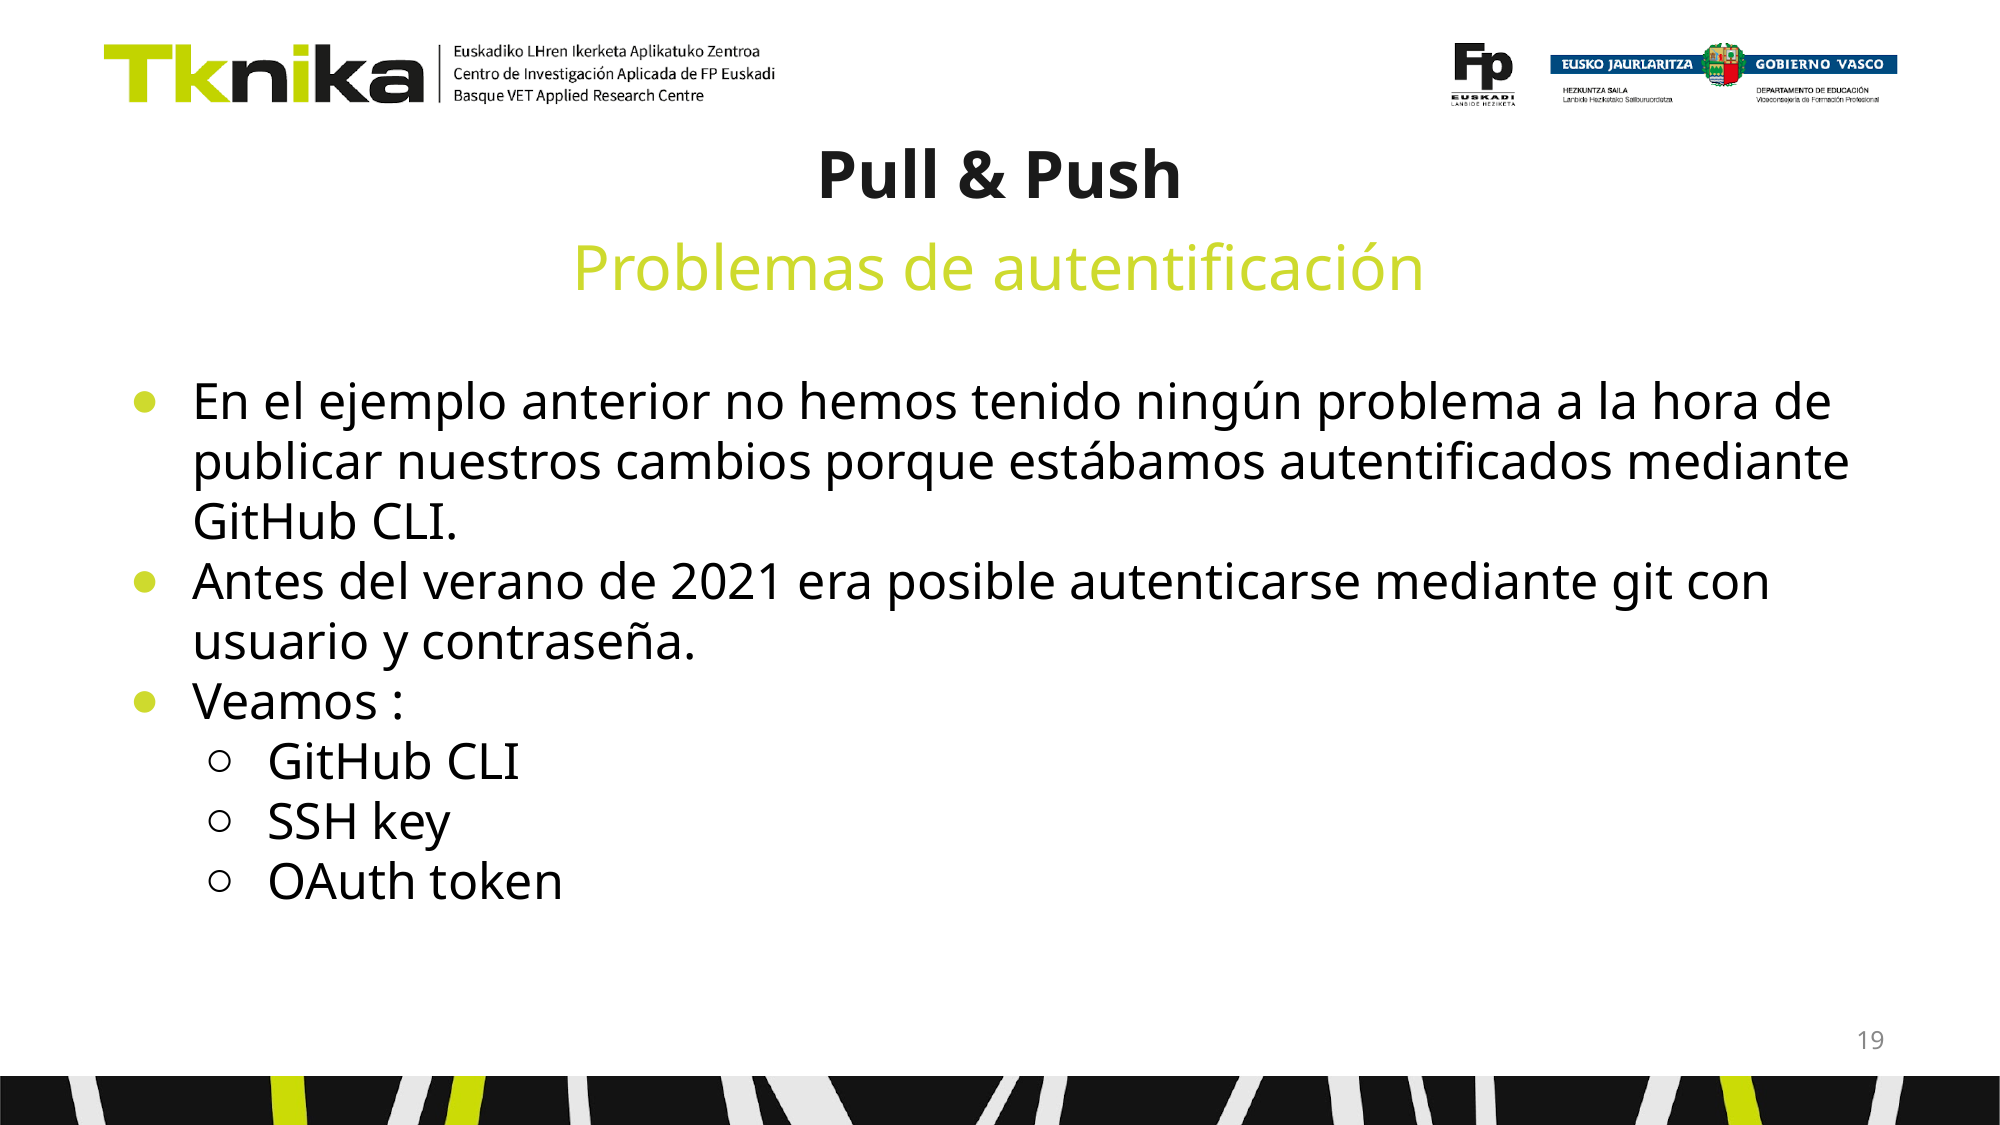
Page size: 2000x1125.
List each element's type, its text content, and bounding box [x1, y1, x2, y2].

slide_number ‹#› [1433, 1011, 1900, 1072]
picture [0, 1076, 2000, 1125]
list En el ejemplo anterior no hemos tenido ningún problema a la hora de publicar nuestros cambios porque estábamos autentificados mediante GitHub CLI. Antes del verano de 2021 era posible autenticarse mediante git con usuario y contraseña. Veamos : GitHub CLI SSH key OAuth token [102, 361, 1898, 988]
list Problemas de autentificación [102, 219, 1898, 291]
picture [102, 42, 1898, 106]
title Pull & Push [99, 125, 1900, 220]
